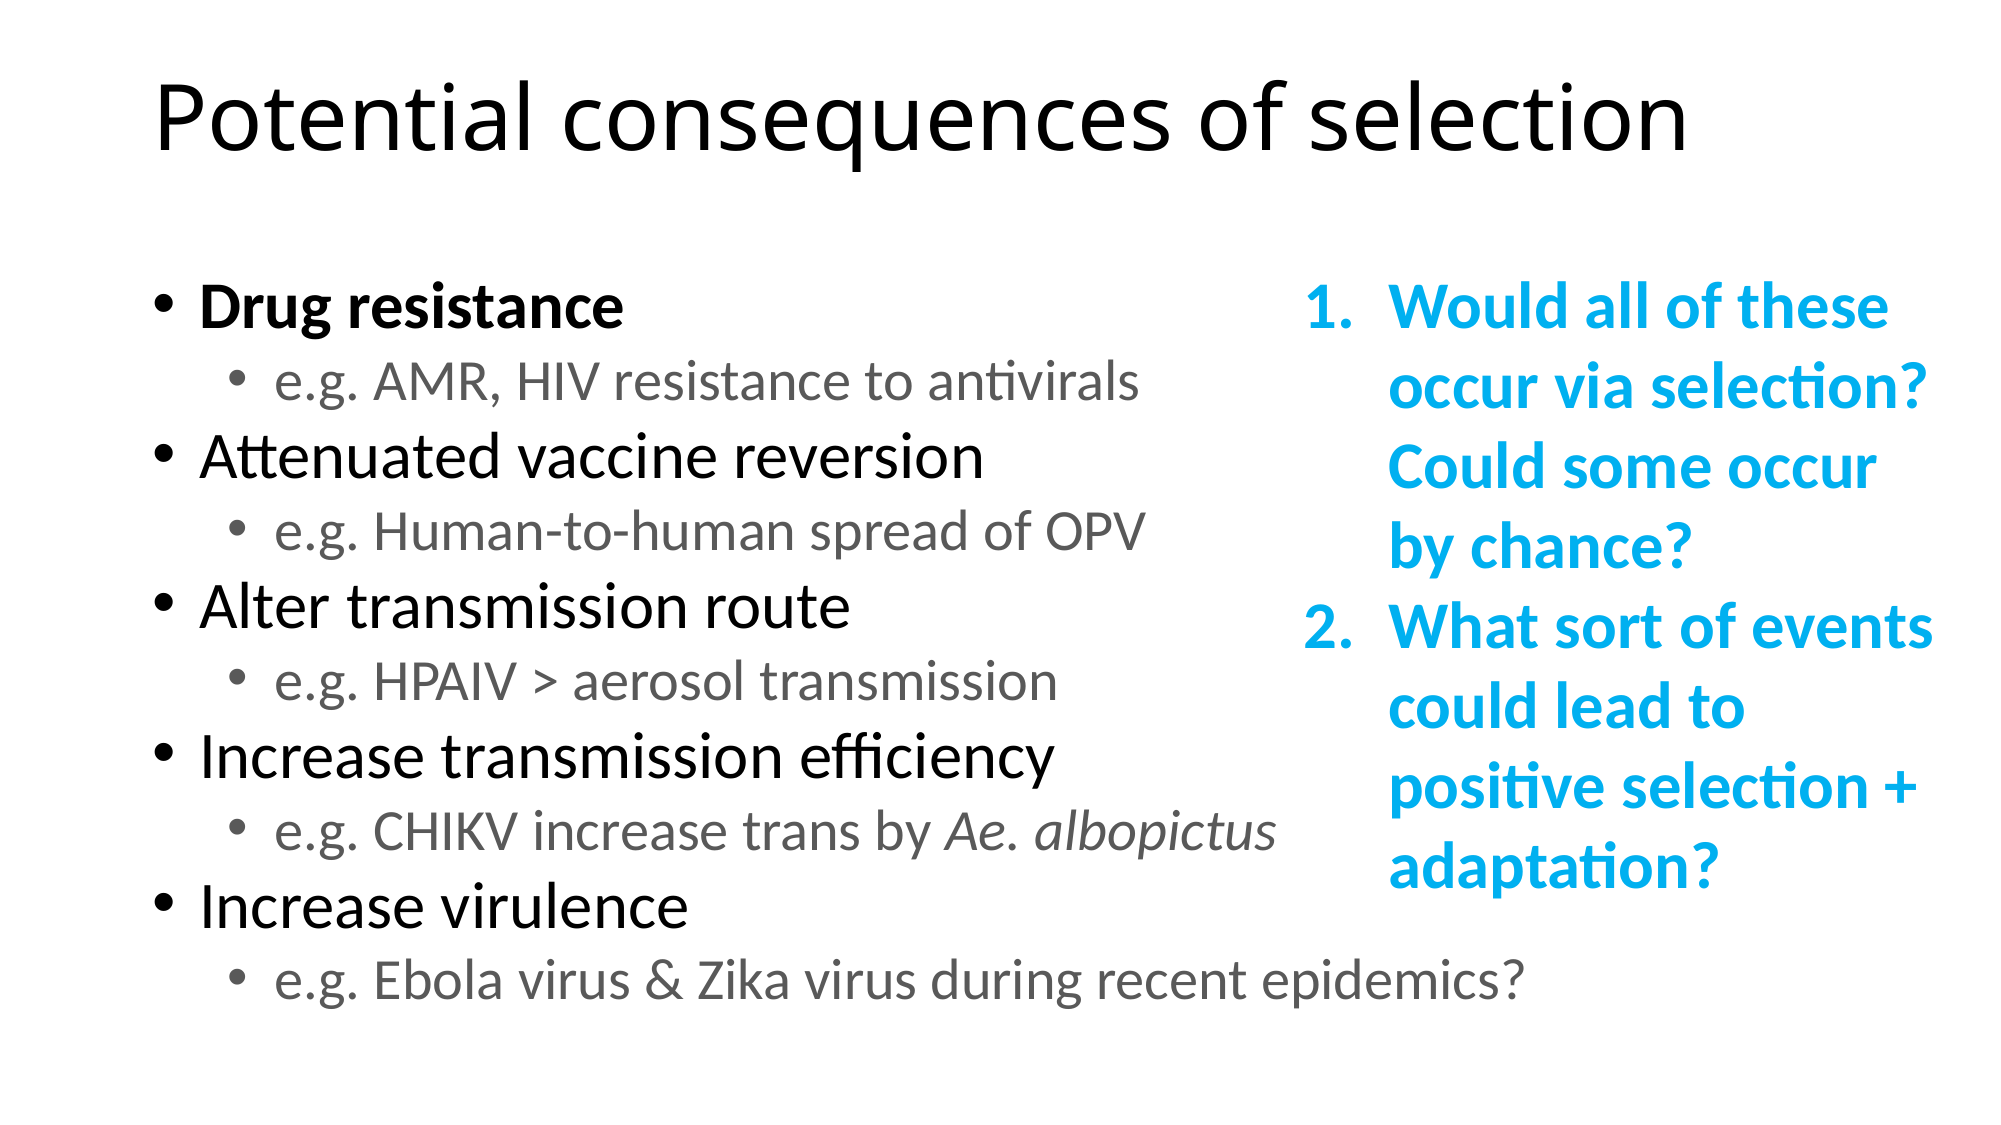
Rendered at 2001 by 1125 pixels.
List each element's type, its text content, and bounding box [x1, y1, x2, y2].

text_box Would all of these occur via selection? Could some occur by chance? What sort of events could lead to positive selection + adaptation? [1288, 254, 1966, 909]
text_box Drug resistance e.g. AMR, HIV resistance to antivirals Attenuated vaccine reversion e.g. Human-to-human spread of OPV Alter transmission route e.g. HPAIV > aerosol transmission Increase transmission efficiency e.g. CHIKV increase trans by Ae. albopictus Increase virulence e.g. Ebola virus & Zika virus during recent epidemics? [137, 254, 1922, 1020]
title Potential consequences of selection [137, 11, 1863, 230]
